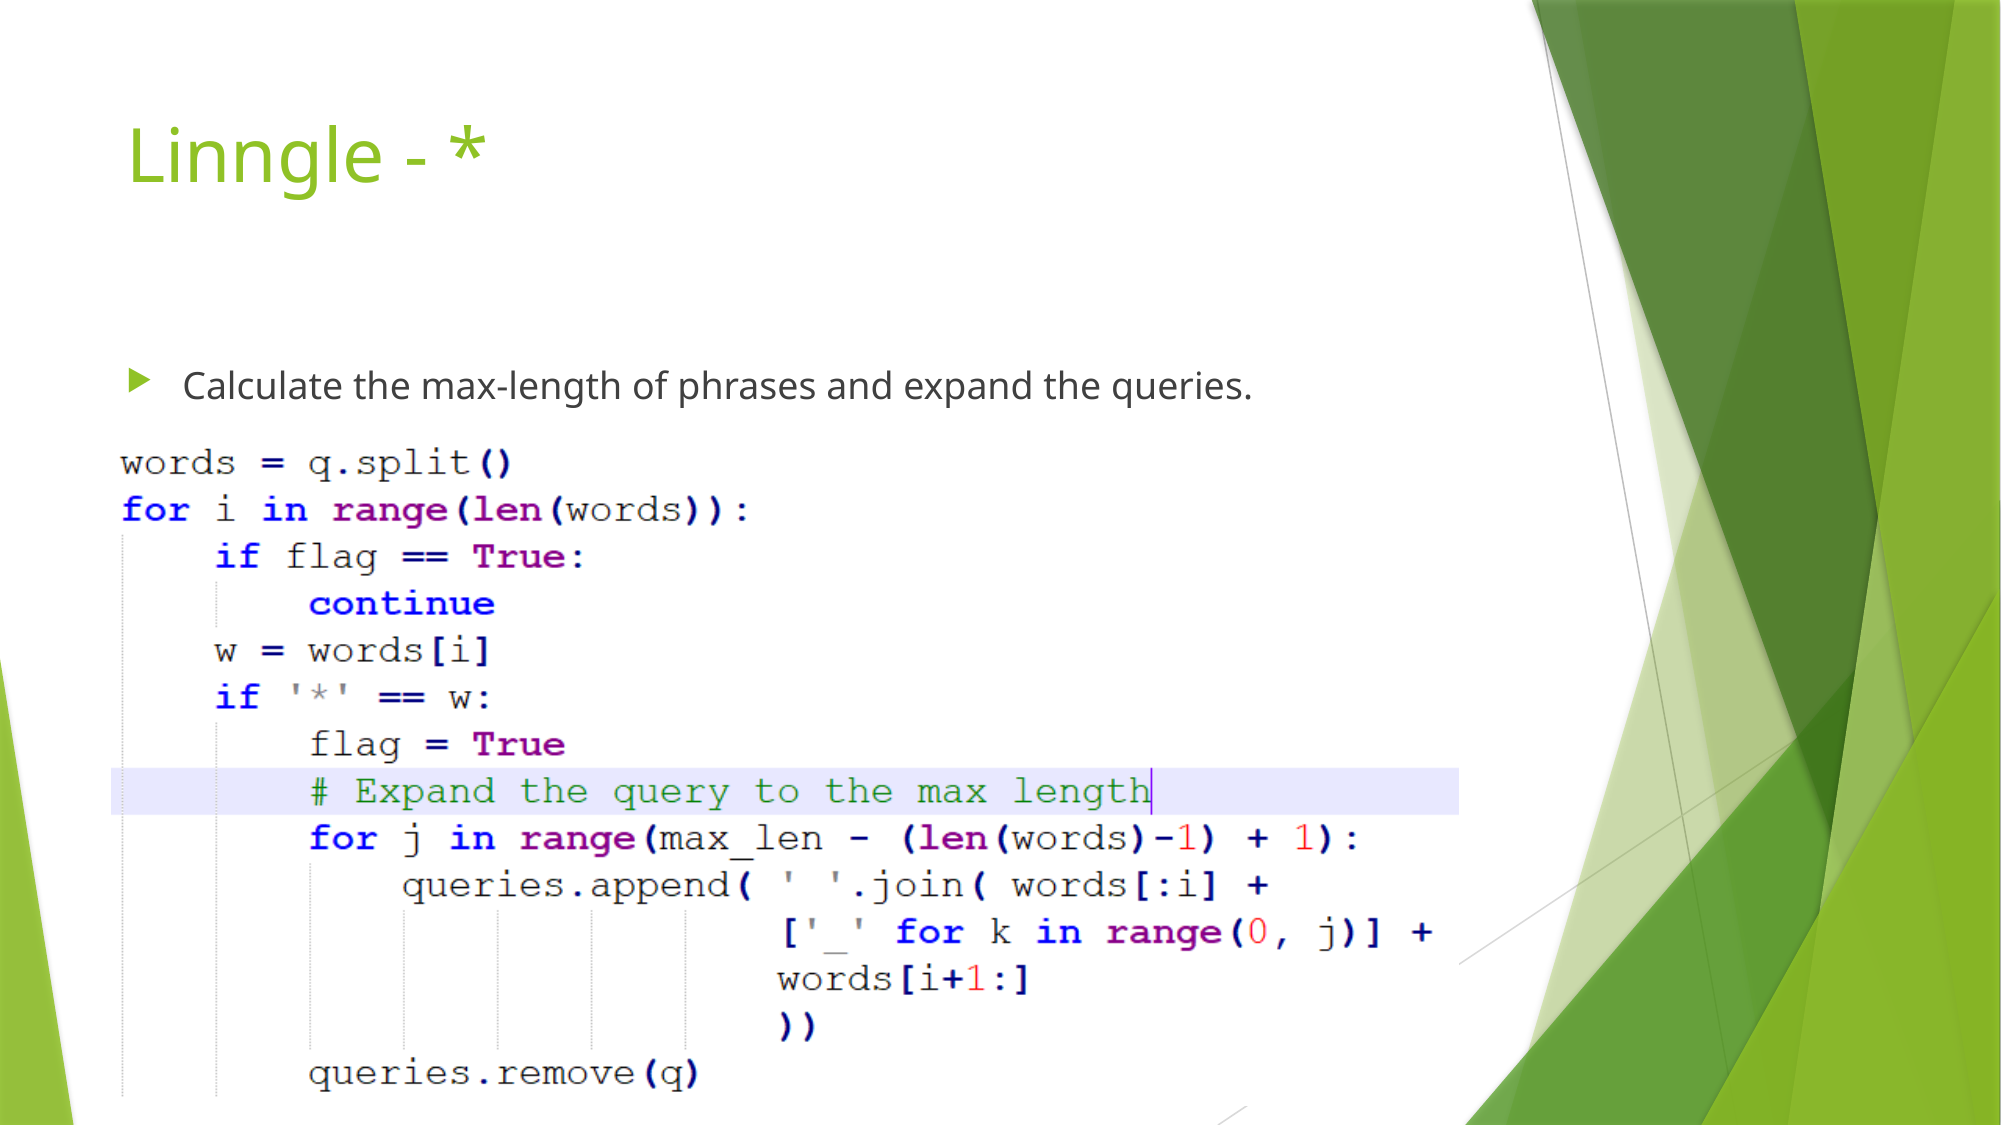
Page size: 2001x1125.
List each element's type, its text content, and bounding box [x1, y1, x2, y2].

title Linngle - * [111, 99, 1522, 317]
list Calculate the max-length of phrases and expand the queries. [111, 354, 1522, 992]
picture [110, 446, 1459, 1107]
